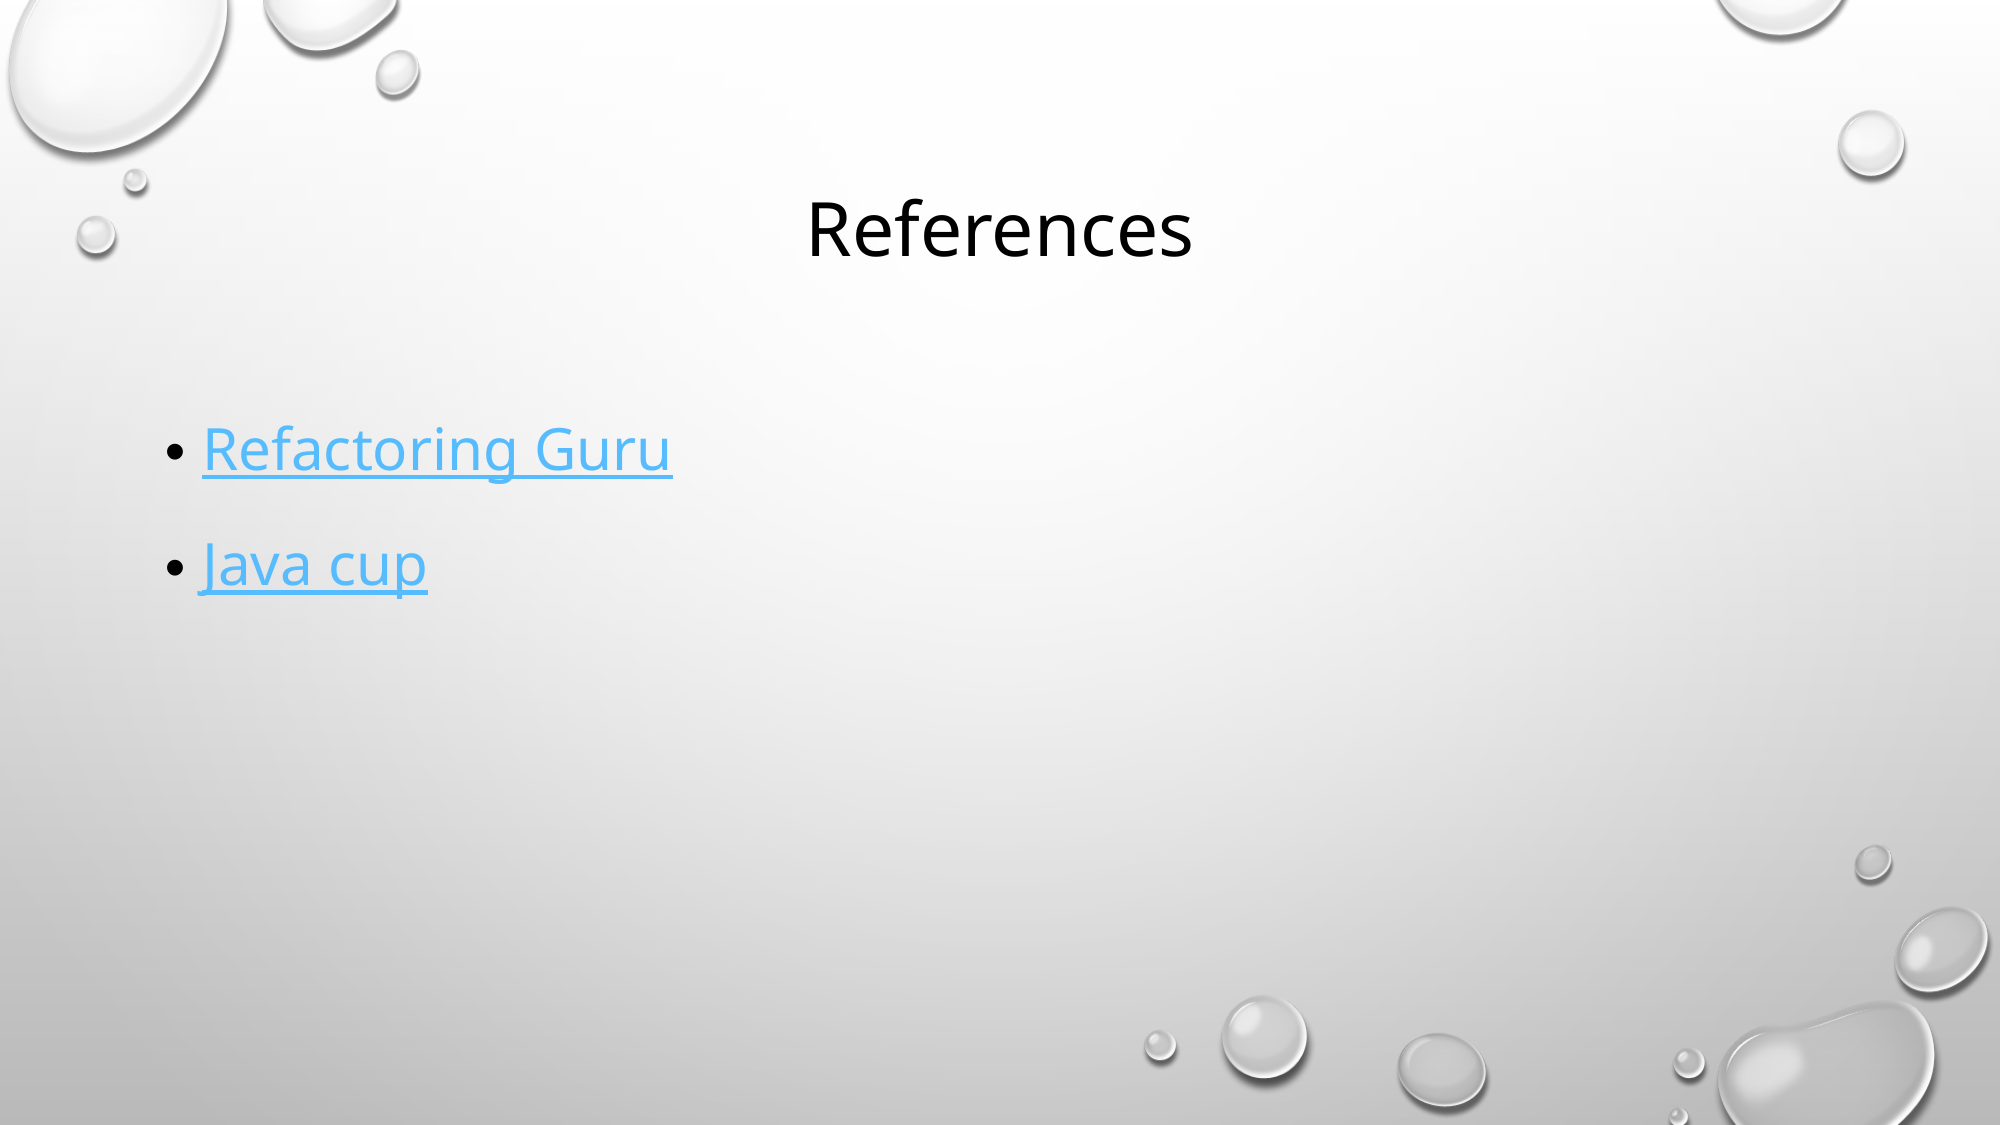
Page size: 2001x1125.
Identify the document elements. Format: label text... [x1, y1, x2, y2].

list Refactoring Guru Java cup [149, 388, 1850, 950]
picture [0, 0, 2000, 1125]
title References [149, 101, 1851, 364]
